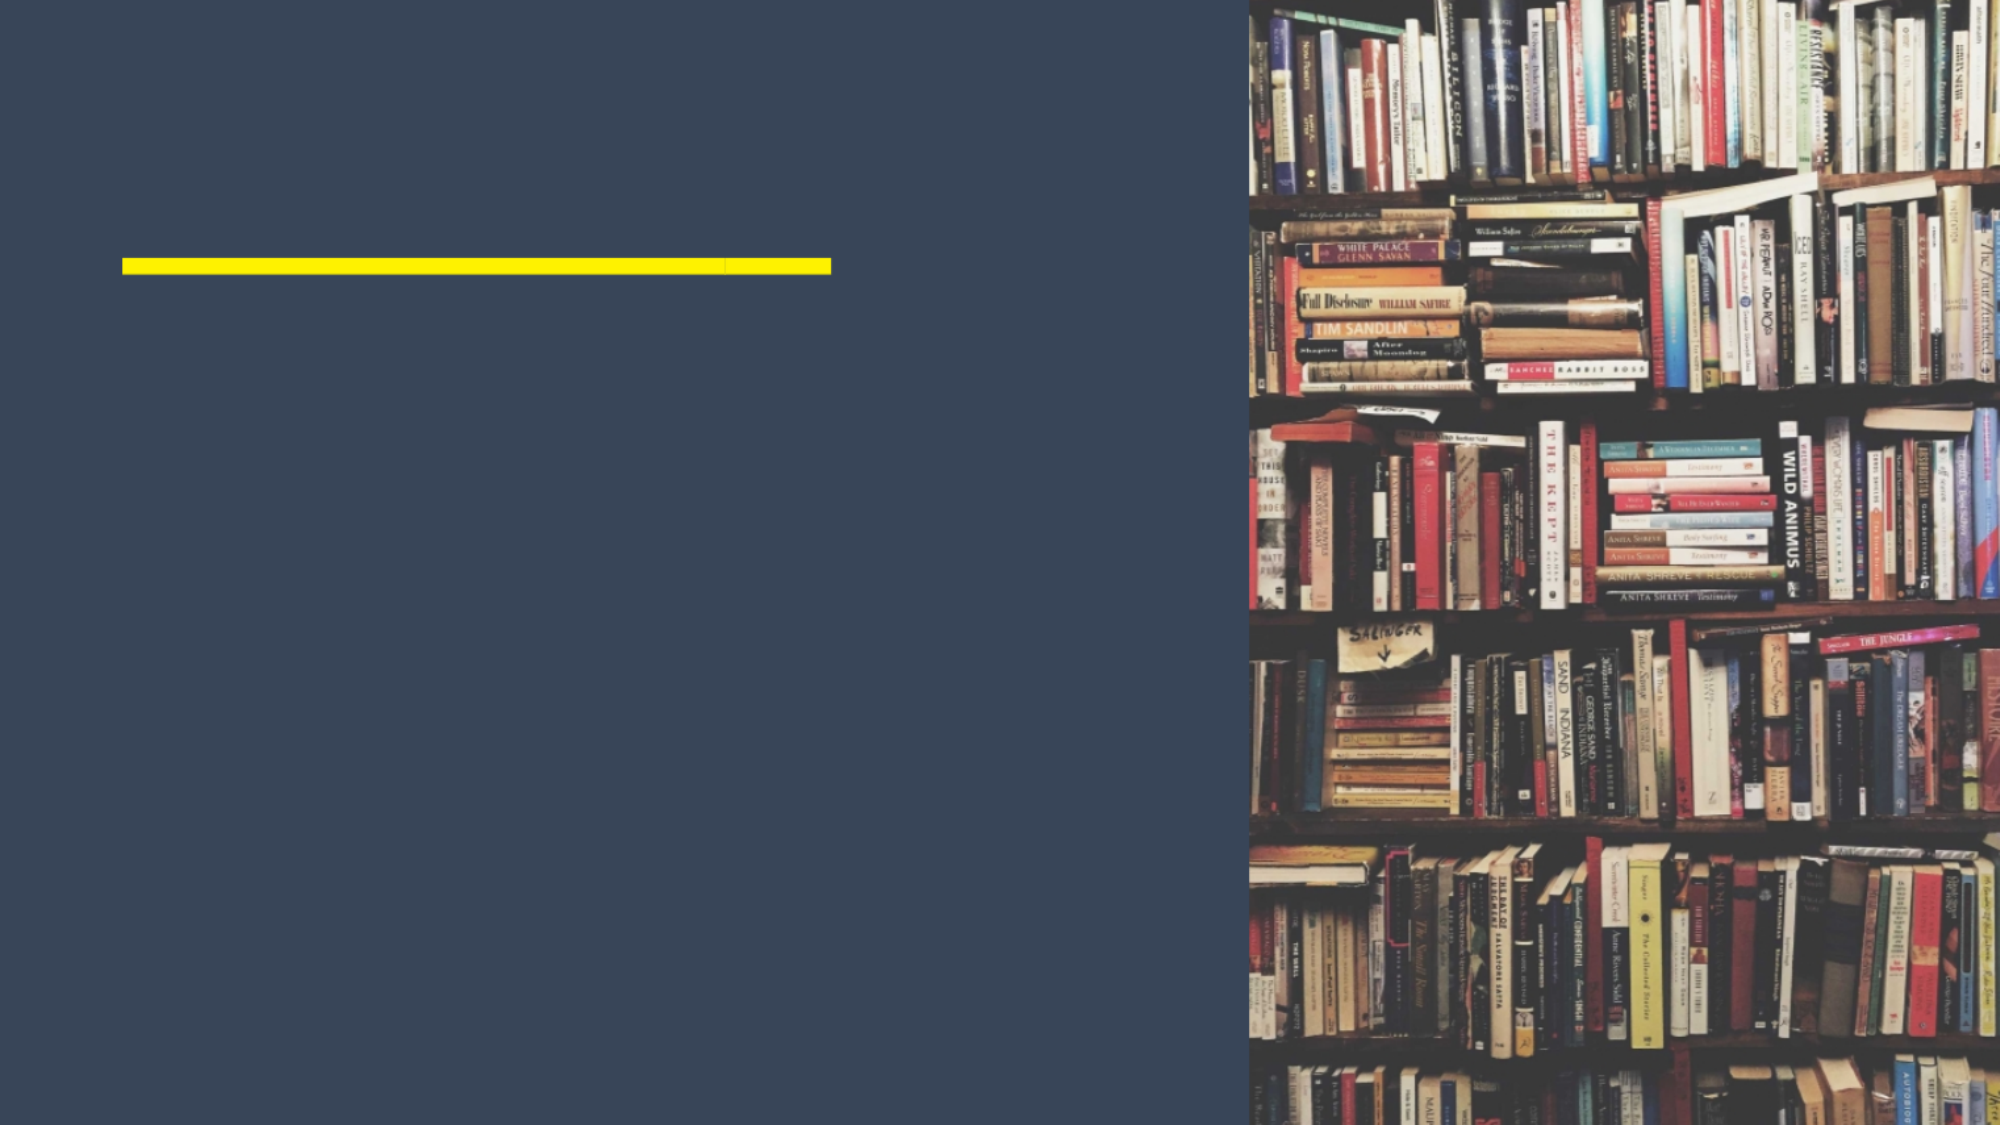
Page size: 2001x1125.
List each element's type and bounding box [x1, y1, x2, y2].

list [0, 0, 2000, 1125]
